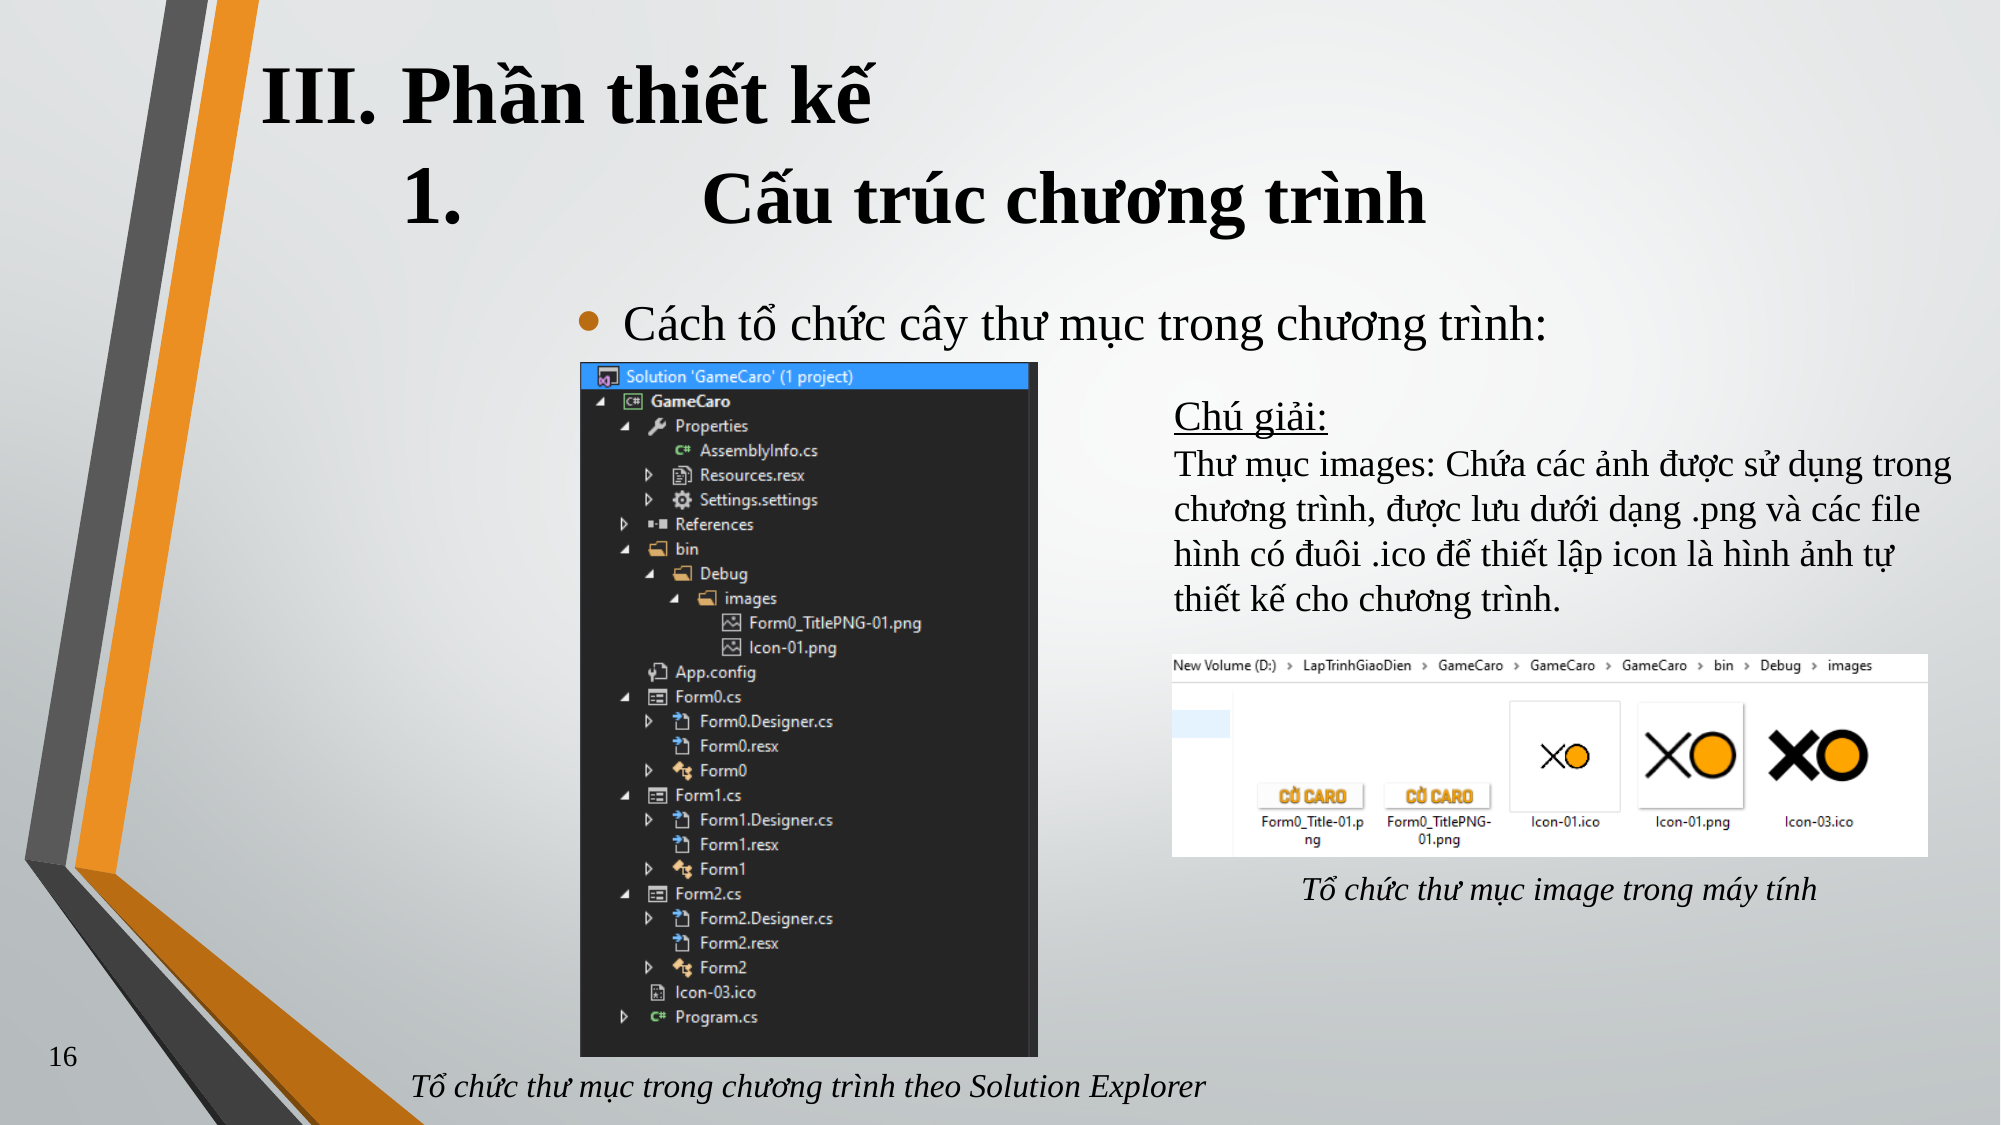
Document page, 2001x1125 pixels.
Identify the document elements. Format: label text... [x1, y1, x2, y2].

text_box Tổ chức thư mục trong chương trình theo Solution Explorer [373, 1057, 1245, 1112]
text_box Chú giải: Thư mục images: Chứa các ảnh được sử dụng trong chương trình, được lưu dưới dạng .png và các file hình có đuôi .ico để thiết lập icon là hình ảnh tự thiết kế cho chương trình. [1159, 381, 1978, 672]
text_box Tổ chức thư mục image trong máy tính [1039, 856, 1857, 914]
slide_number 16 [17, 1025, 109, 1085]
picture [1172, 654, 1928, 857]
list Cách tổ chức cây thư mục trong chương trình: [562, 240, 2000, 401]
picture [579, 362, 1039, 1058]
title Phần thiết kế 1. Cấu trúc chương trình [245, 33, 1890, 321]
